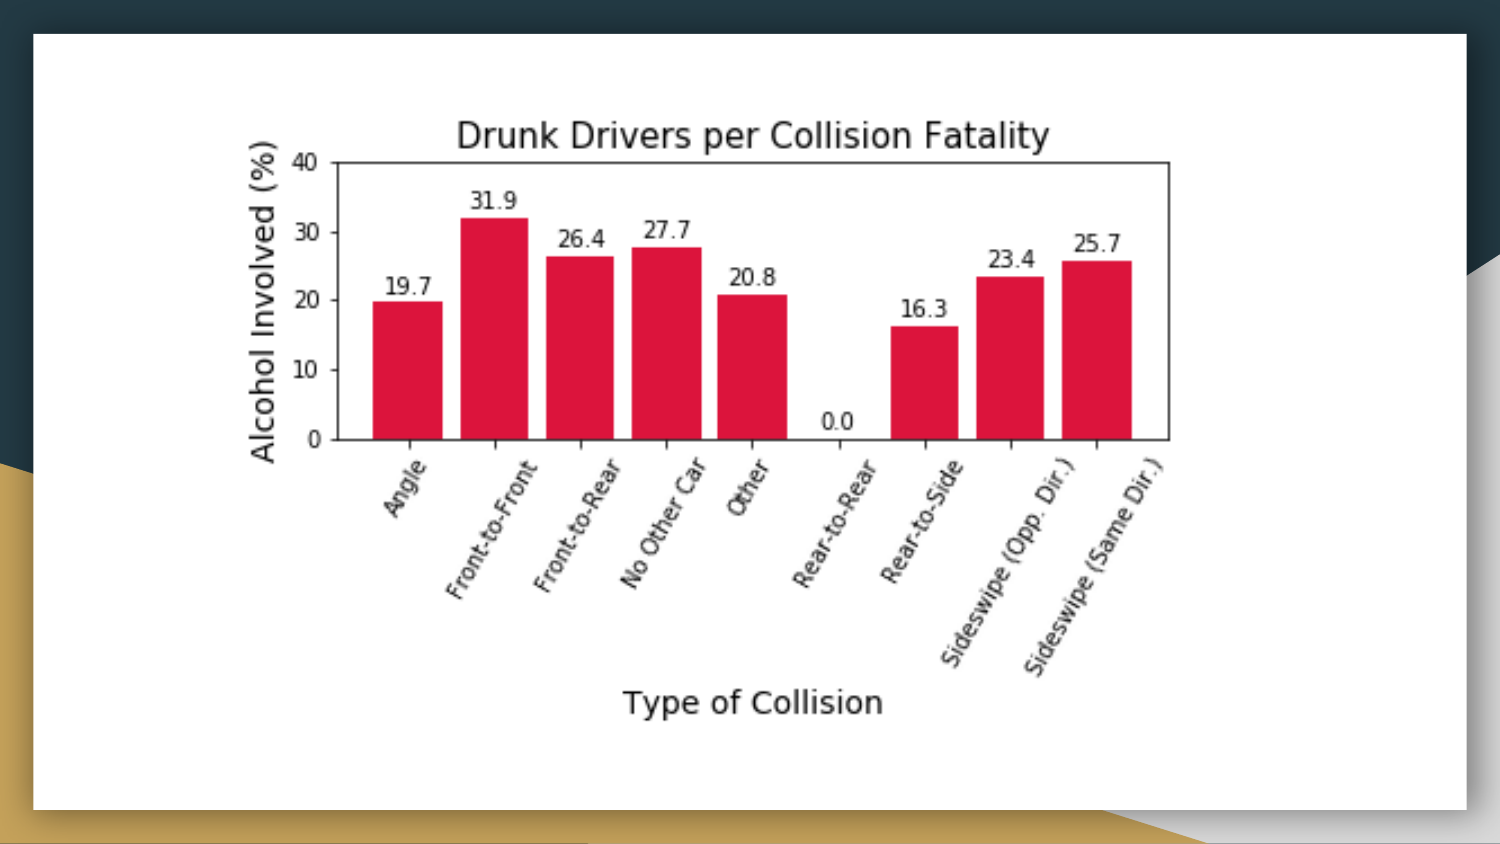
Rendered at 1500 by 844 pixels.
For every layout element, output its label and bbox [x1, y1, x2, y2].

picture [227, 97, 1200, 747]
